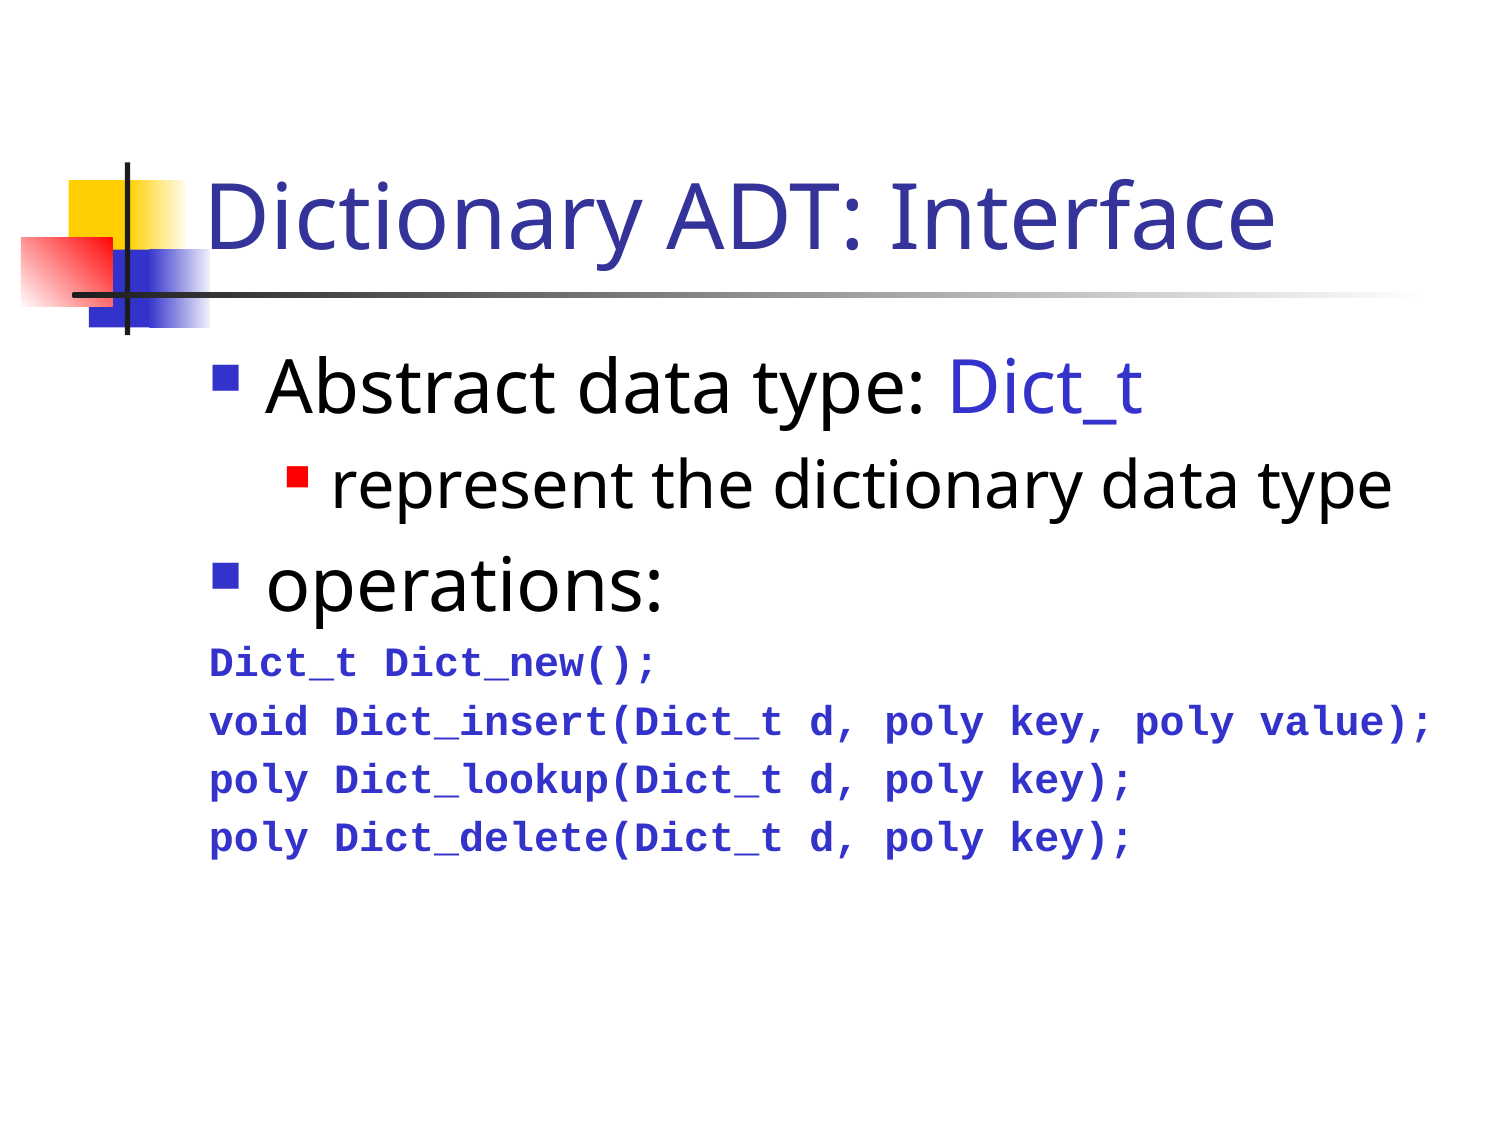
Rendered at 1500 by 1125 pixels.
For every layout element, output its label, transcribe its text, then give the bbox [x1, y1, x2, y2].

title Dictionary ADT: Interface [188, 35, 1468, 275]
list Abstract data type: Dict_t represent the dictionary data type operations: Dict_t Dict_new(); void Dict_insert(Dict_t d, poly key, poly value); poly Dict_lookup(Dict_t d, poly key); poly Dict_delete(Dict_t d, poly key); [193, 331, 1469, 1006]
